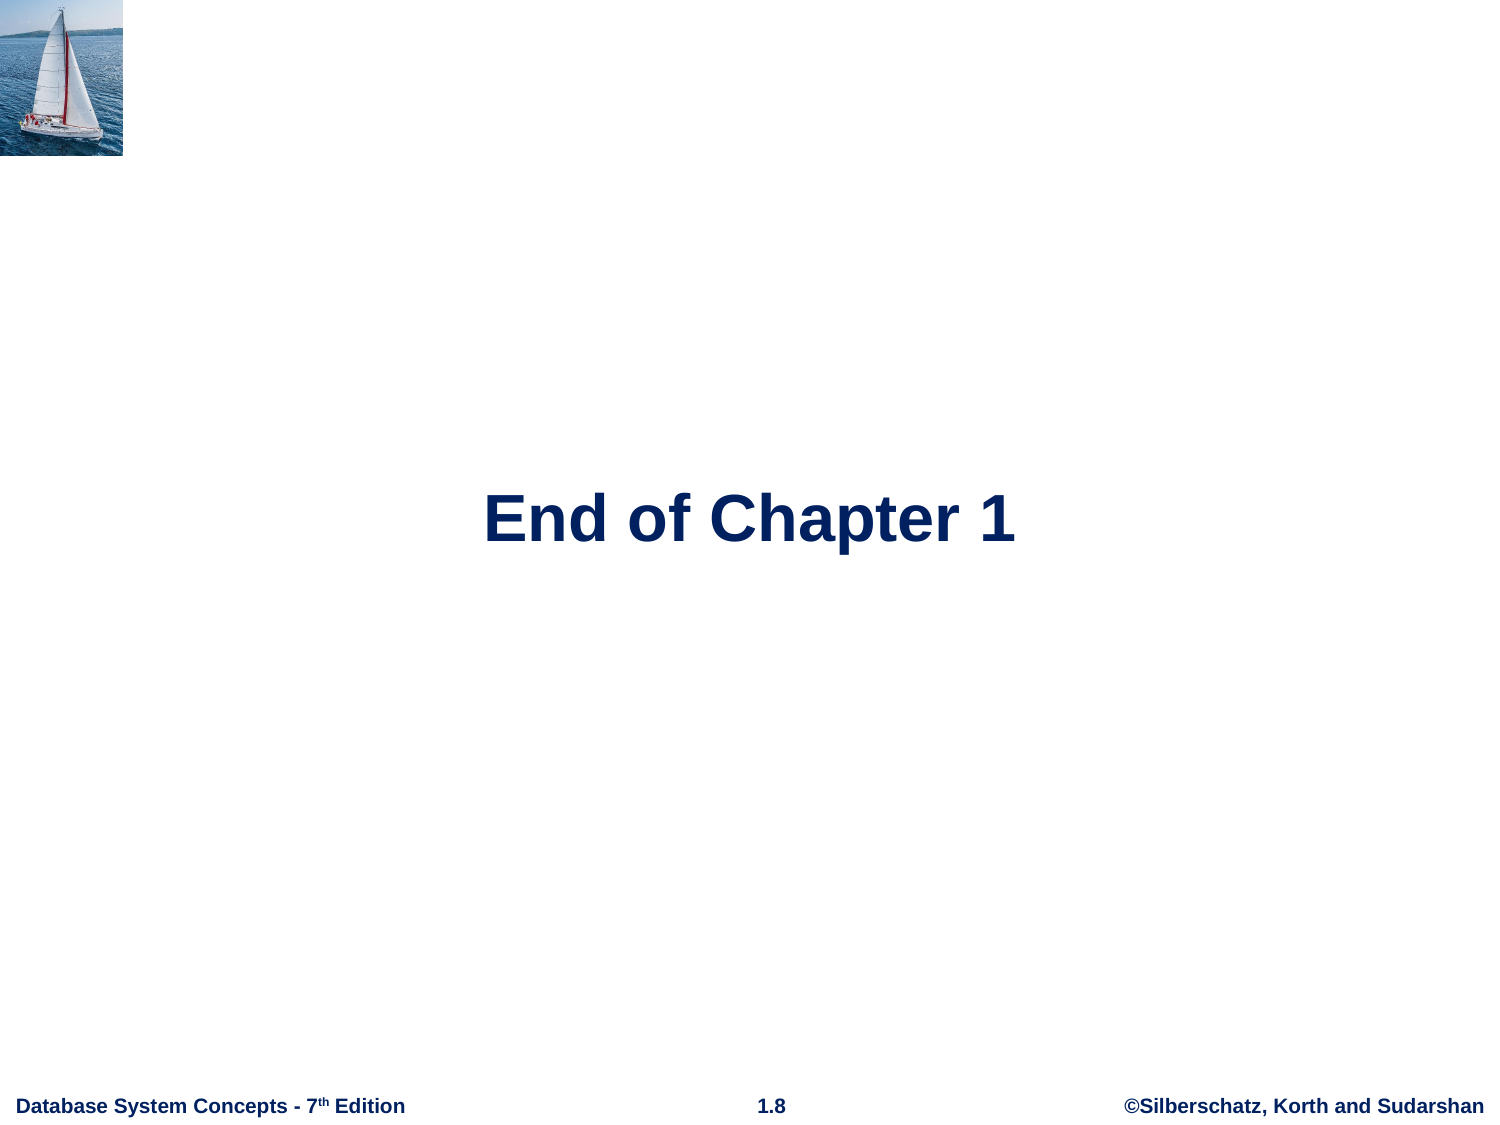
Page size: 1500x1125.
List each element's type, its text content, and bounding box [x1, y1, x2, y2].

title End of Chapter 1 [271, 421, 1229, 563]
picture [0, 0, 123, 156]
